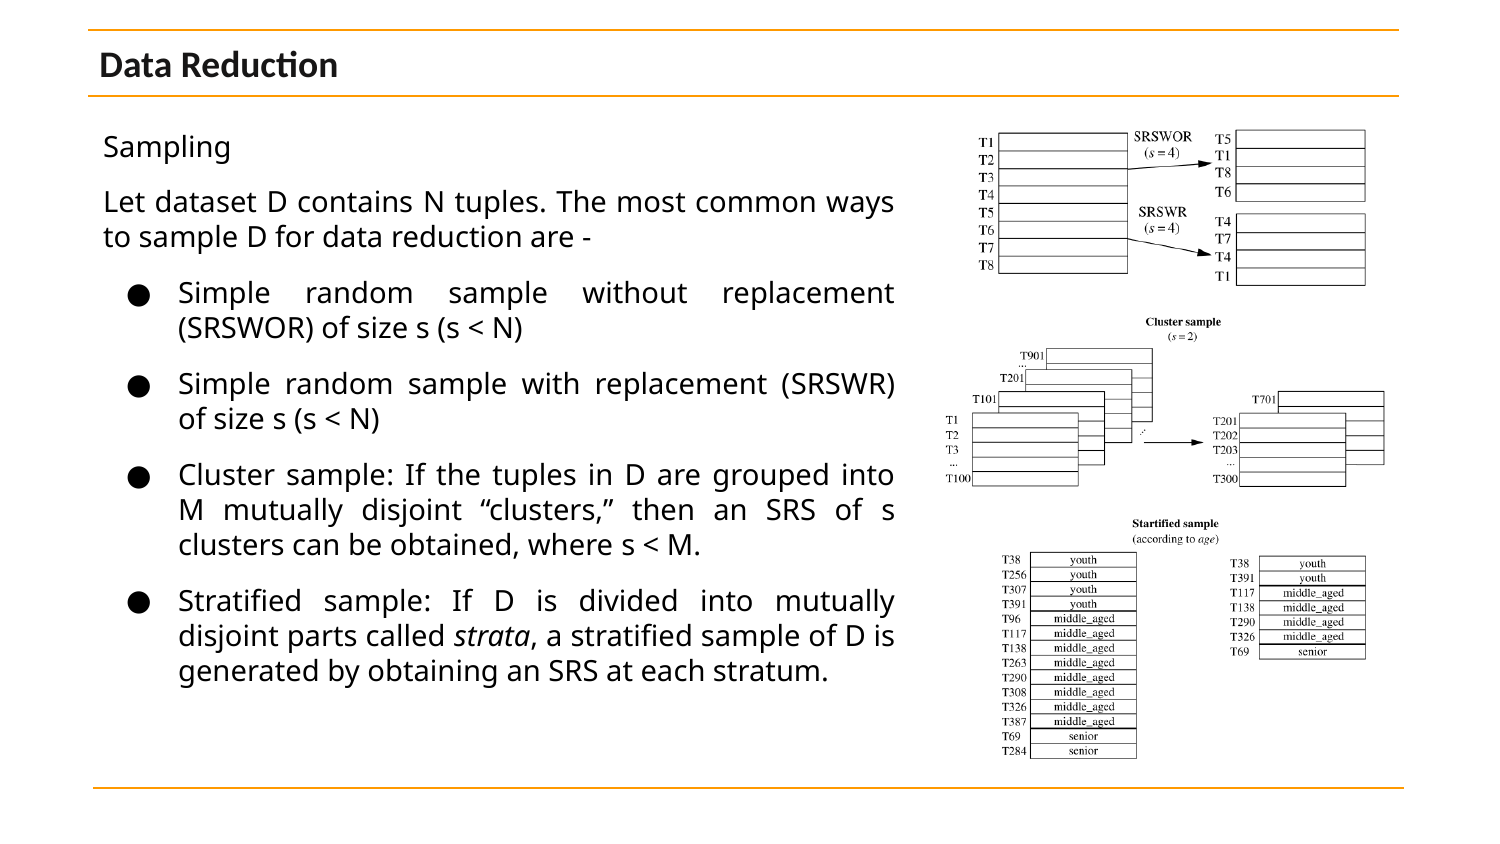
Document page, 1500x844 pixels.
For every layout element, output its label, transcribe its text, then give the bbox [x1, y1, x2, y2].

picture [992, 513, 1374, 768]
text_box Sampling Let dataset D contains N tuples. The most common ways to sample D for data reduction are - Simple random sample without replacement (SRSWOR) of size s (s < N) Simple random sample with replacement (SRSWR) of size s (s < N) Cluster sample: If the tuples in D are grouped into M mutually disjoint “clusters,” then an SRS of s clusters can be obtained, where s < M. Stratified sample: If D is divided into mutually disjoint parts called strata, a stratified sample of D is generated by obtaining an SRS at each stratum. [88, 113, 911, 702]
picture [931, 311, 1392, 494]
text_box Data Reduction [88, 37, 1399, 91]
picture [972, 110, 1374, 293]
